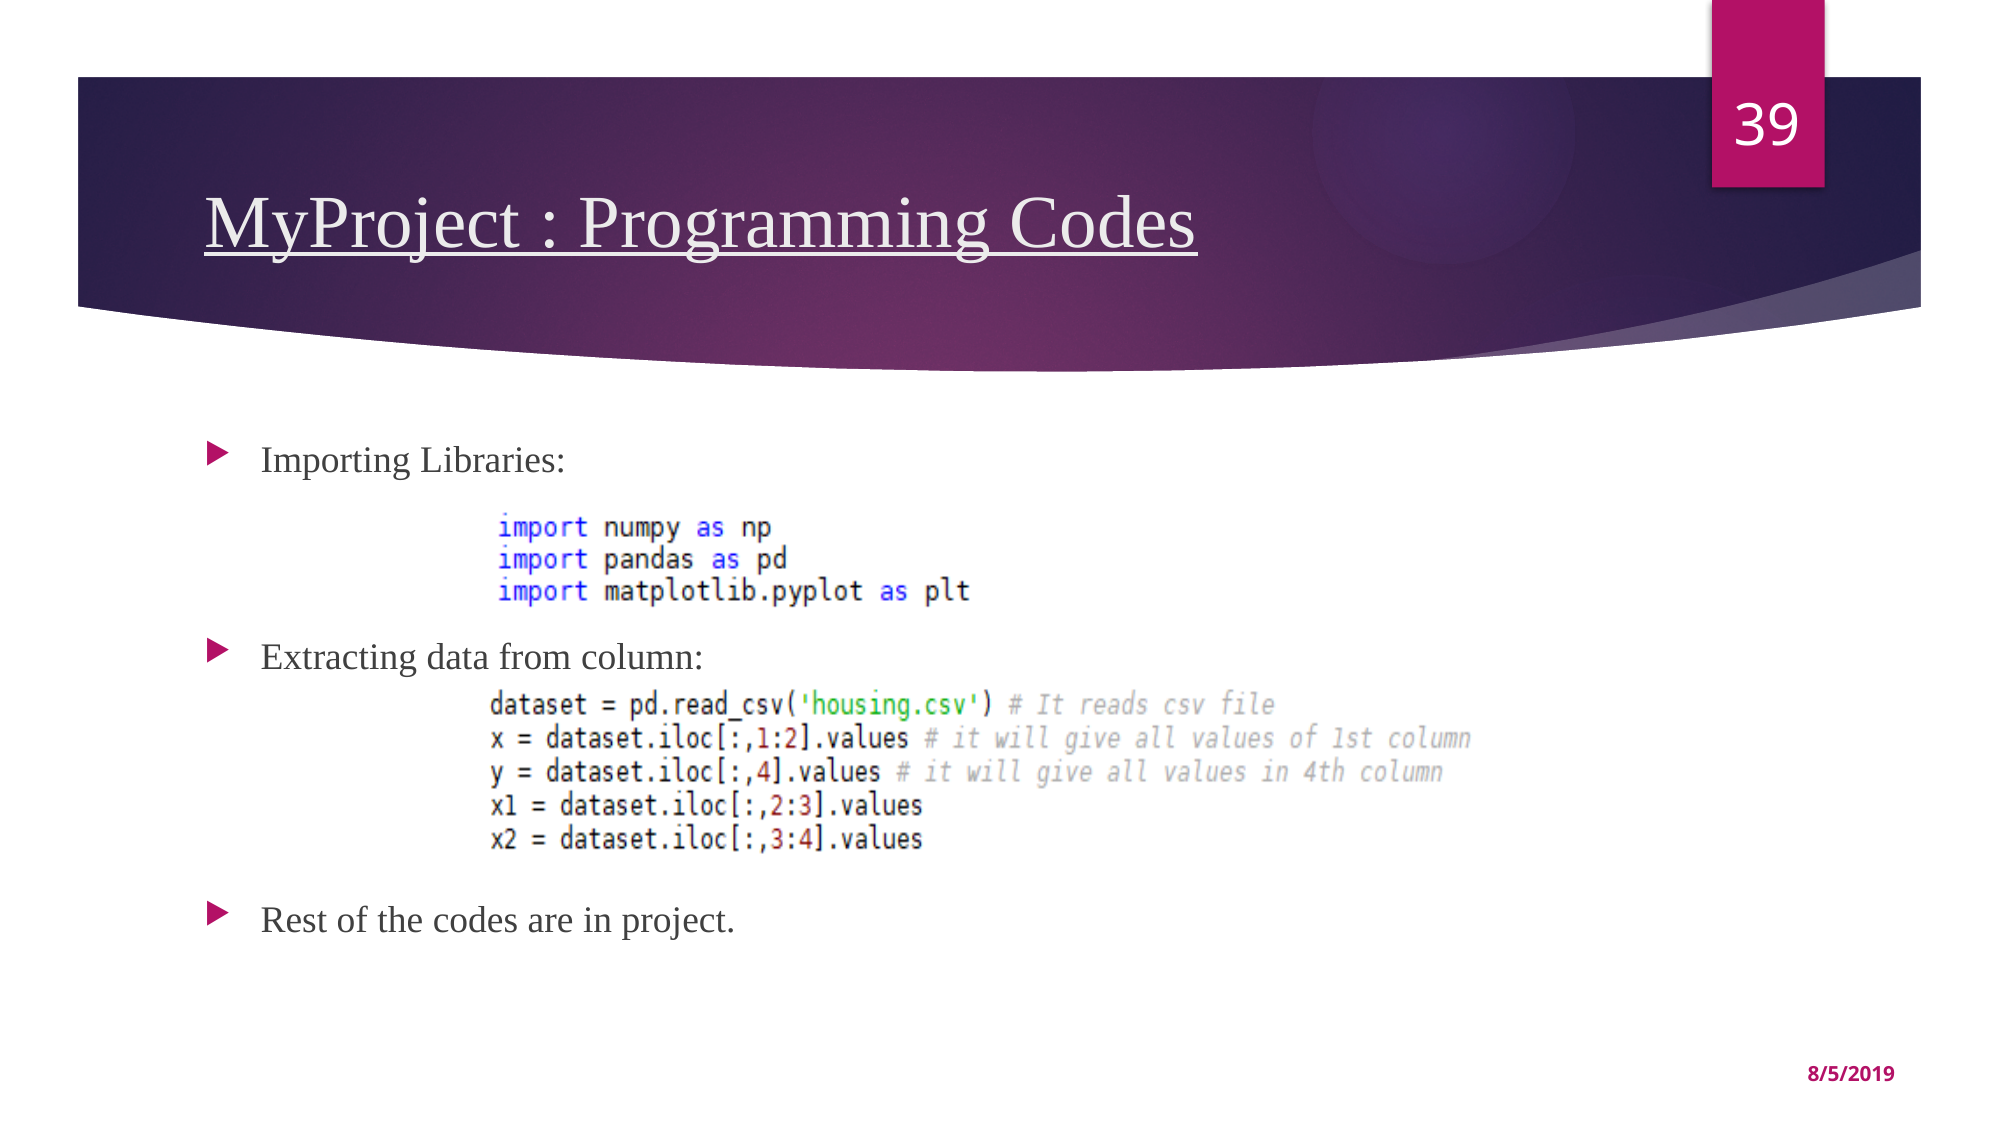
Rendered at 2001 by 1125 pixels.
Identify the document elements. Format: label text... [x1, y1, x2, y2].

list Importing Libraries: Extracting data from column: Rest of the codes are in project. [189, 427, 1638, 988]
picture [490, 505, 1001, 620]
title MyProject : Programming Codes [189, 159, 1627, 276]
slide_number 39 [1698, 48, 1836, 175]
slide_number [1747, 1048, 1911, 1099]
picture [483, 679, 1503, 856]
